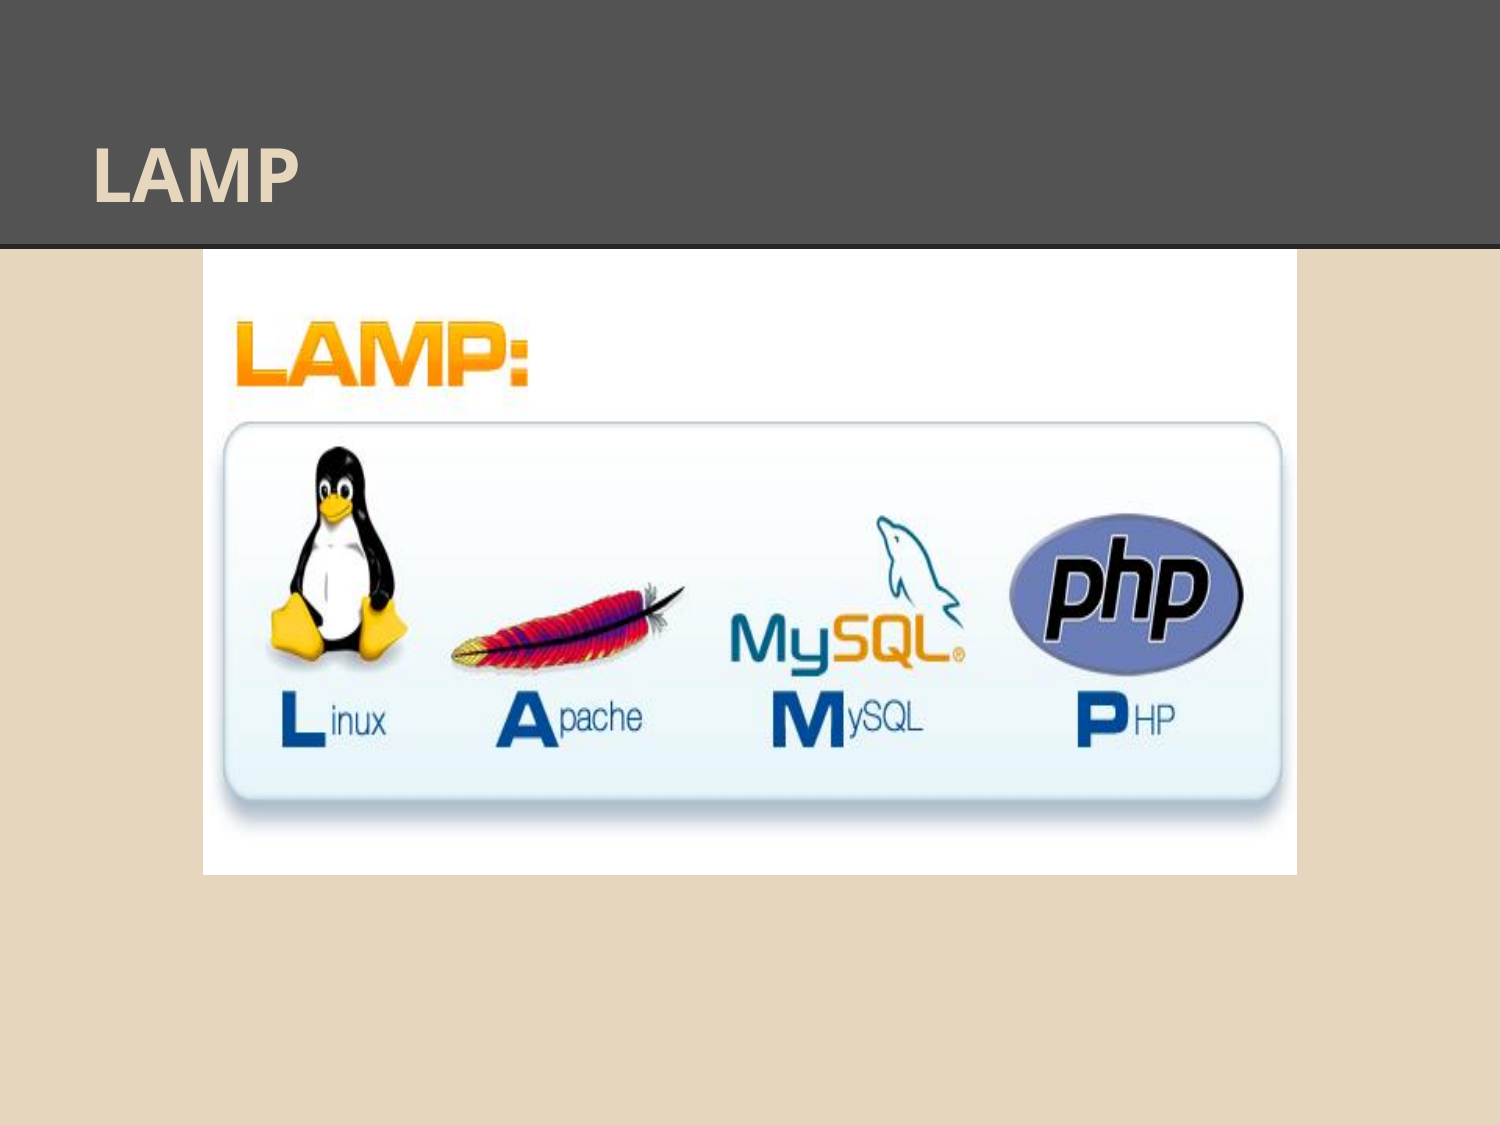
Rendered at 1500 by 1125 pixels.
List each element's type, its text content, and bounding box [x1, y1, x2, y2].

picture [202, 249, 1298, 876]
title LAMP [75, 45, 1425, 233]
